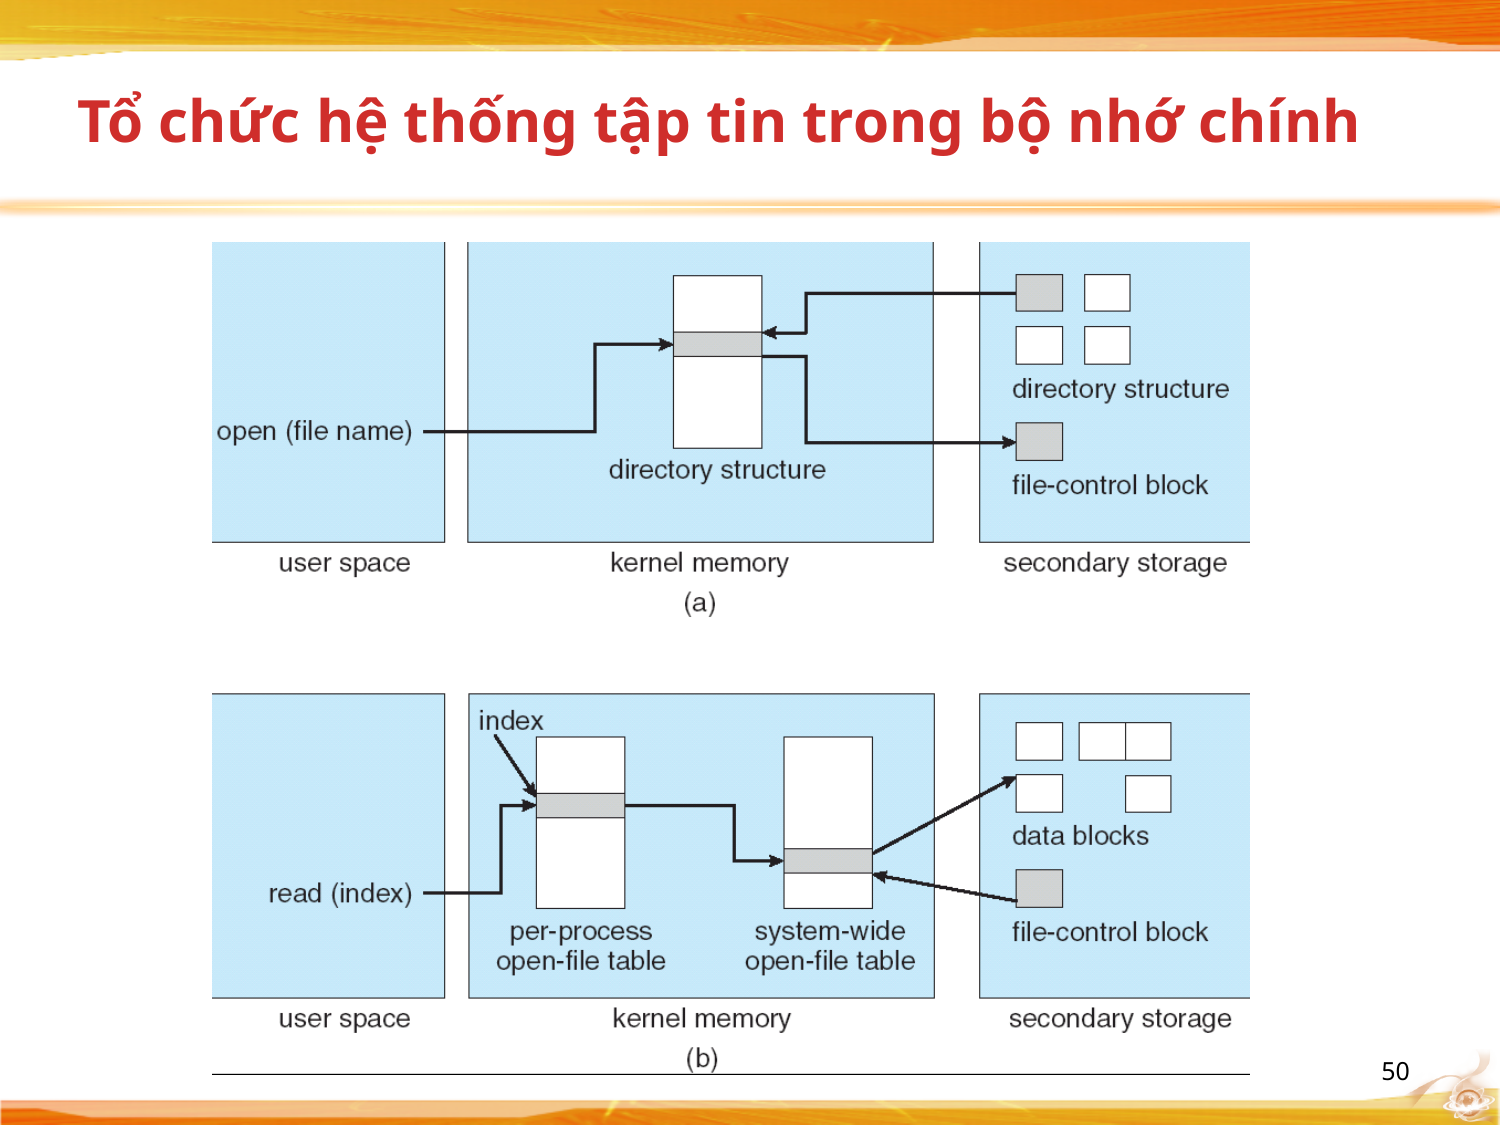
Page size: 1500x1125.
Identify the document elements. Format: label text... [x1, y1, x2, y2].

slide_number 50 [1337, 1042, 1425, 1103]
picture [0, 1087, 1399, 1125]
title Tổ chức hệ thống tập tin trong bộ nhớ chính [62, 24, 1475, 213]
picture [0, 0, 1500, 63]
picture [212, 242, 1251, 1076]
